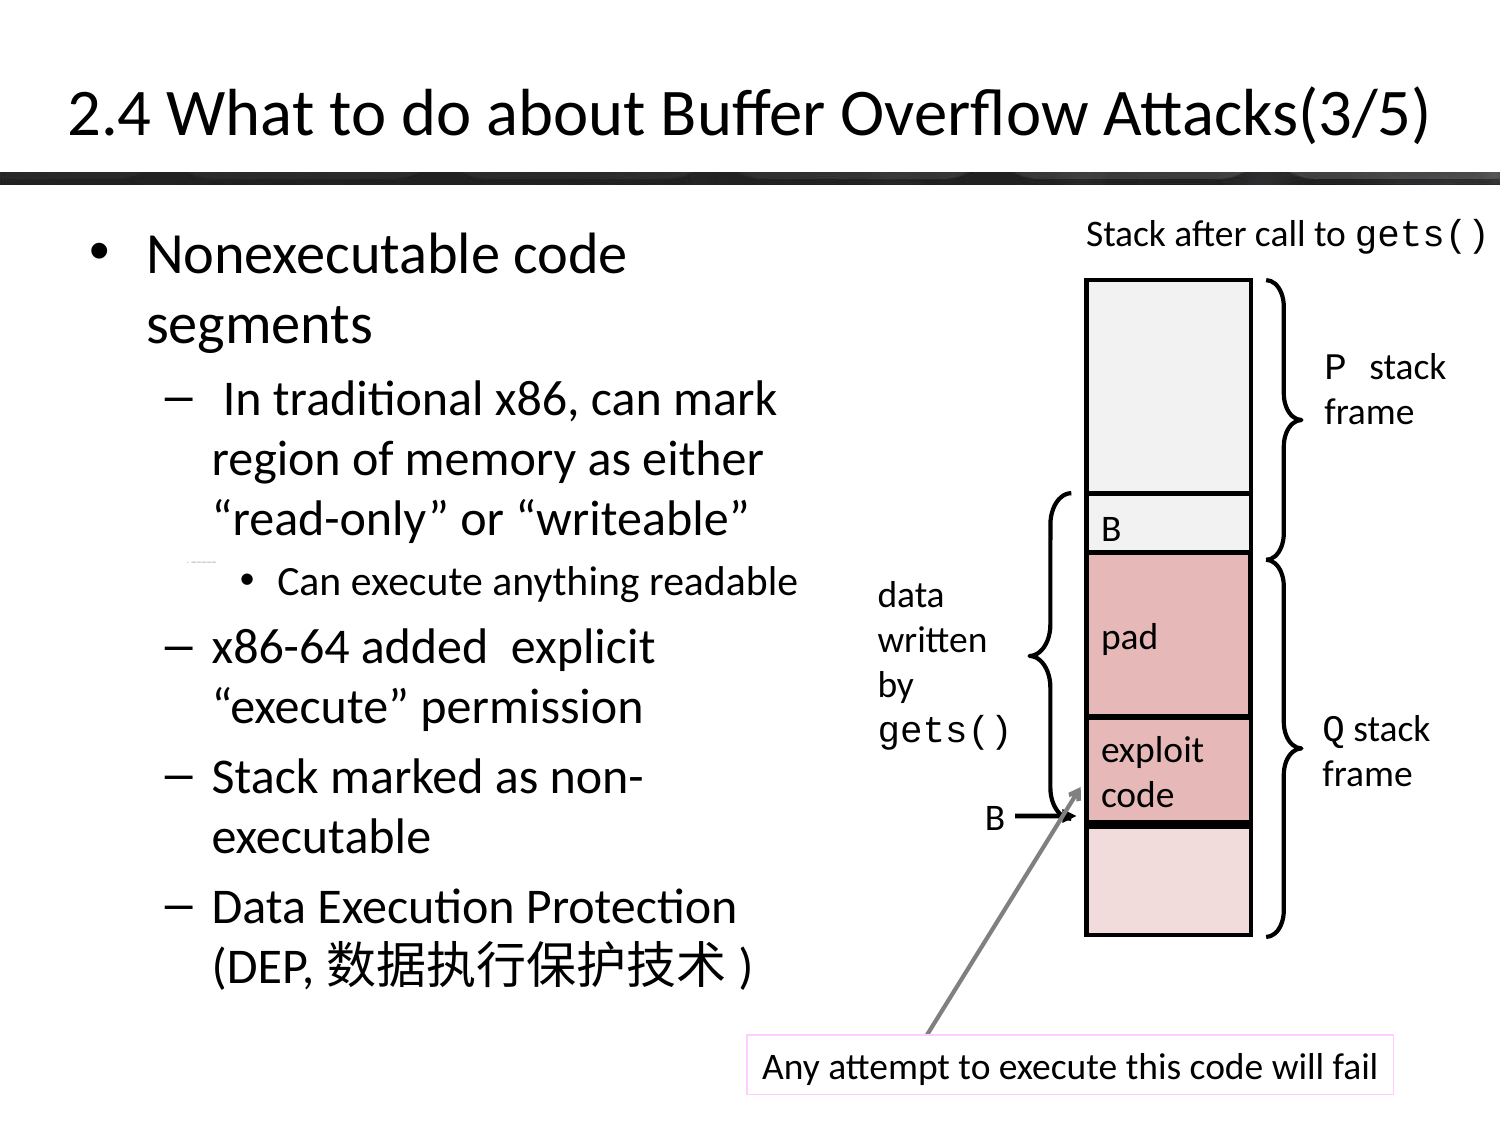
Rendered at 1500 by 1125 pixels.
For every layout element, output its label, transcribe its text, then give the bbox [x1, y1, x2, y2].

title 2.4 What to do about Buffer Overflow Attacks(3/5) [0, 44, 1500, 173]
list Nonexecutable code segments In traditional x86, can mark region of memory as either “read-only” or “writeable” Can execute anything readable x86-64 added explicit “execute” permission Stack marked as non-executable Data Execution Protection (DEP,数据执行保护技术) [74, 207, 834, 1066]
text_box Any attempt to execute this code will fail [746, 1034, 1394, 1095]
picture [0, 173, 1500, 185]
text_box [926, 786, 1081, 1036]
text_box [862, 201, 1500, 938]
